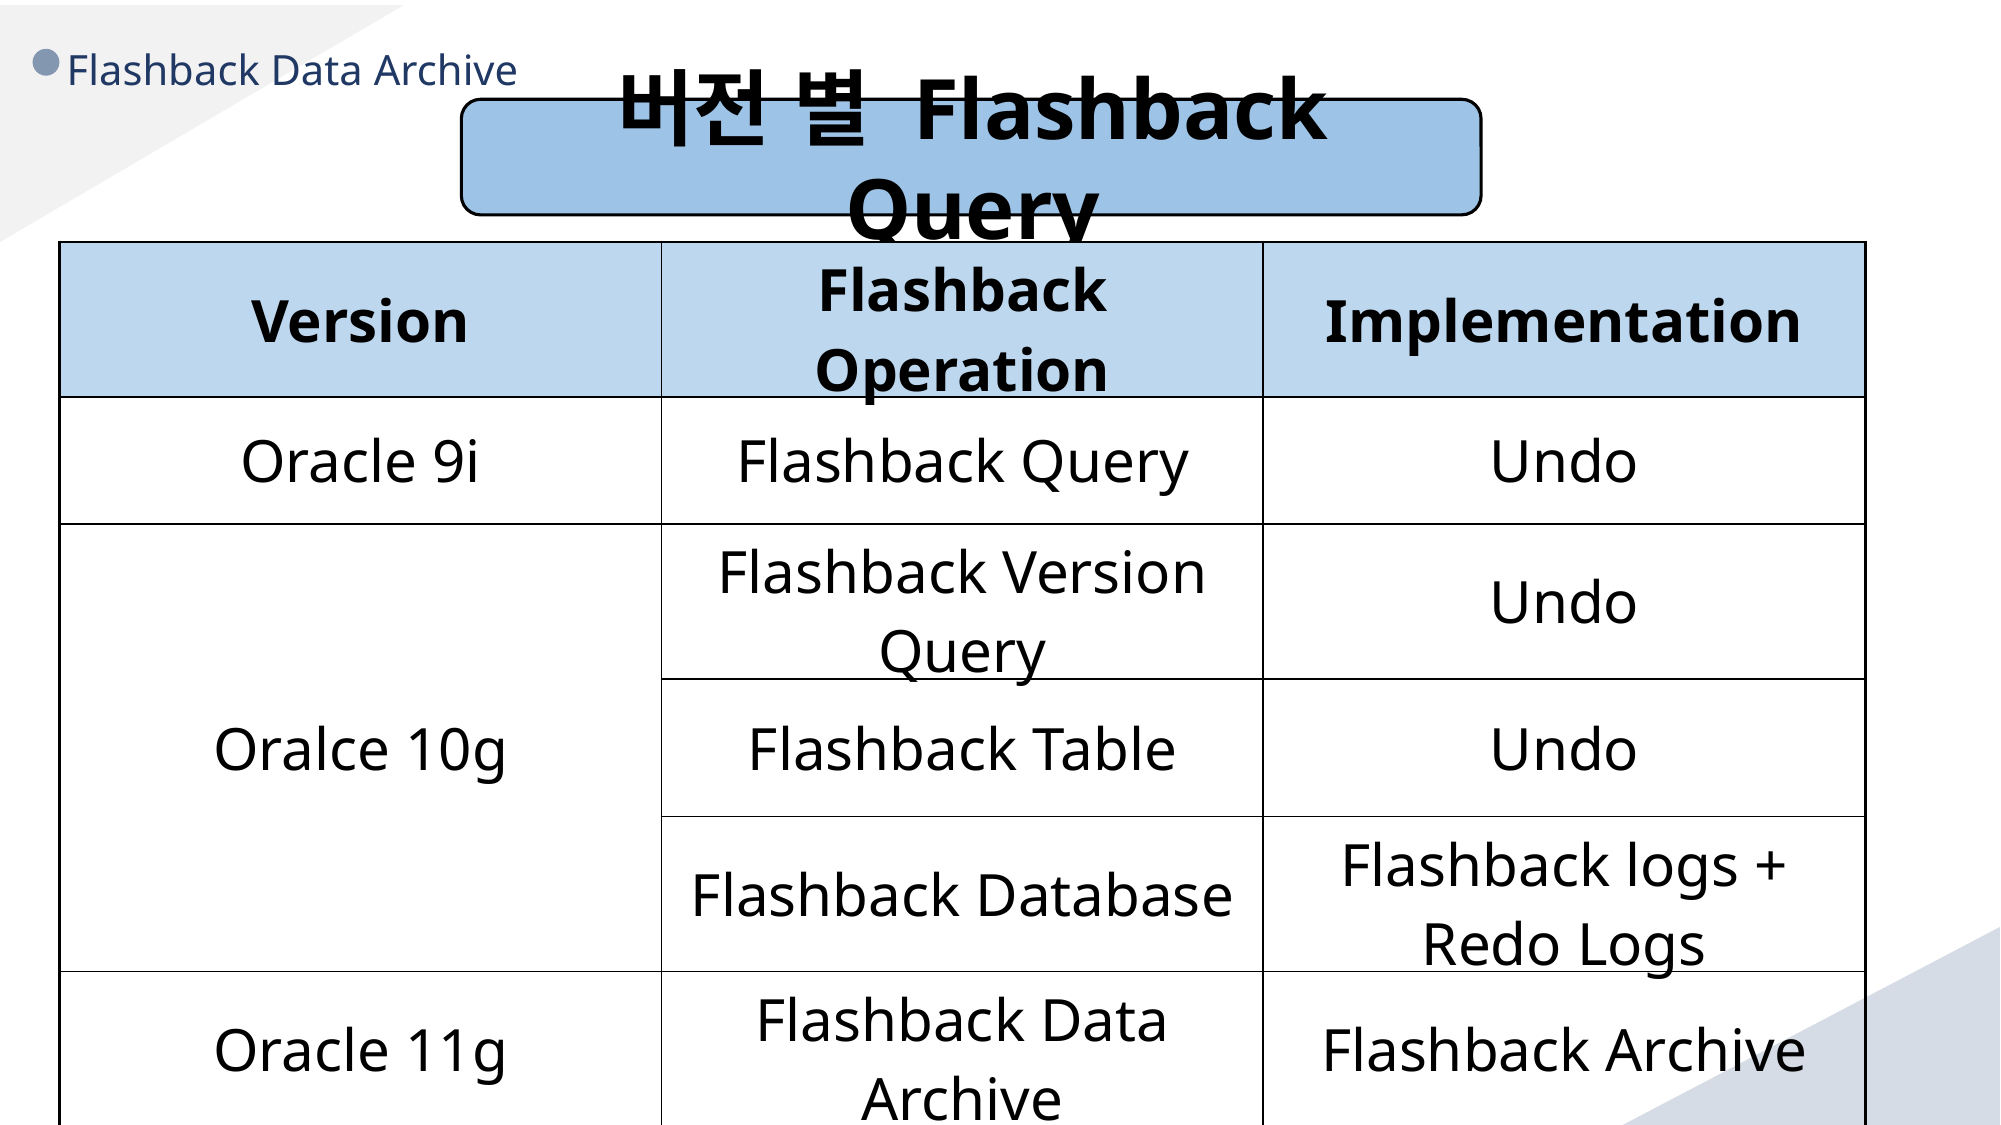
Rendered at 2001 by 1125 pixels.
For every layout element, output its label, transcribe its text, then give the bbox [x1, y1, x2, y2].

table_cell Oracle 11g [61, 972, 661, 1125]
table_cell Undo [1264, 525, 1864, 678]
table_cell Flashback logs + Redo Logs [1264, 817, 1864, 971]
table_cell Undo [1264, 398, 1864, 523]
text_box 버전 별 Flashback Query [460, 98, 1483, 216]
table_cell Oracle 9i [61, 398, 661, 523]
table_cell Undo [1264, 680, 1864, 816]
table_cell Flashback Data Archive [662, 972, 1262, 1125]
table_cell Flashback Version Query [662, 525, 1262, 678]
text_box [31, 47, 51, 77]
text_box [0, 4, 408, 244]
table_cell Oralce 10g [61, 525, 661, 971]
table_header Implementation [1264, 243, 1864, 396]
text_box [1867, 925, 2000, 1125]
table_cell Flashback Table [662, 680, 1262, 816]
text_box Flashback Data Archive [51, 11, 534, 102]
table_cell Flashback Archive [1264, 972, 1864, 1125]
table_header Flashback Operation [662, 243, 1262, 396]
table_header Version [61, 243, 661, 396]
table_cell Flashback Query [662, 398, 1262, 523]
table_cell Flashback Database [662, 817, 1262, 971]
